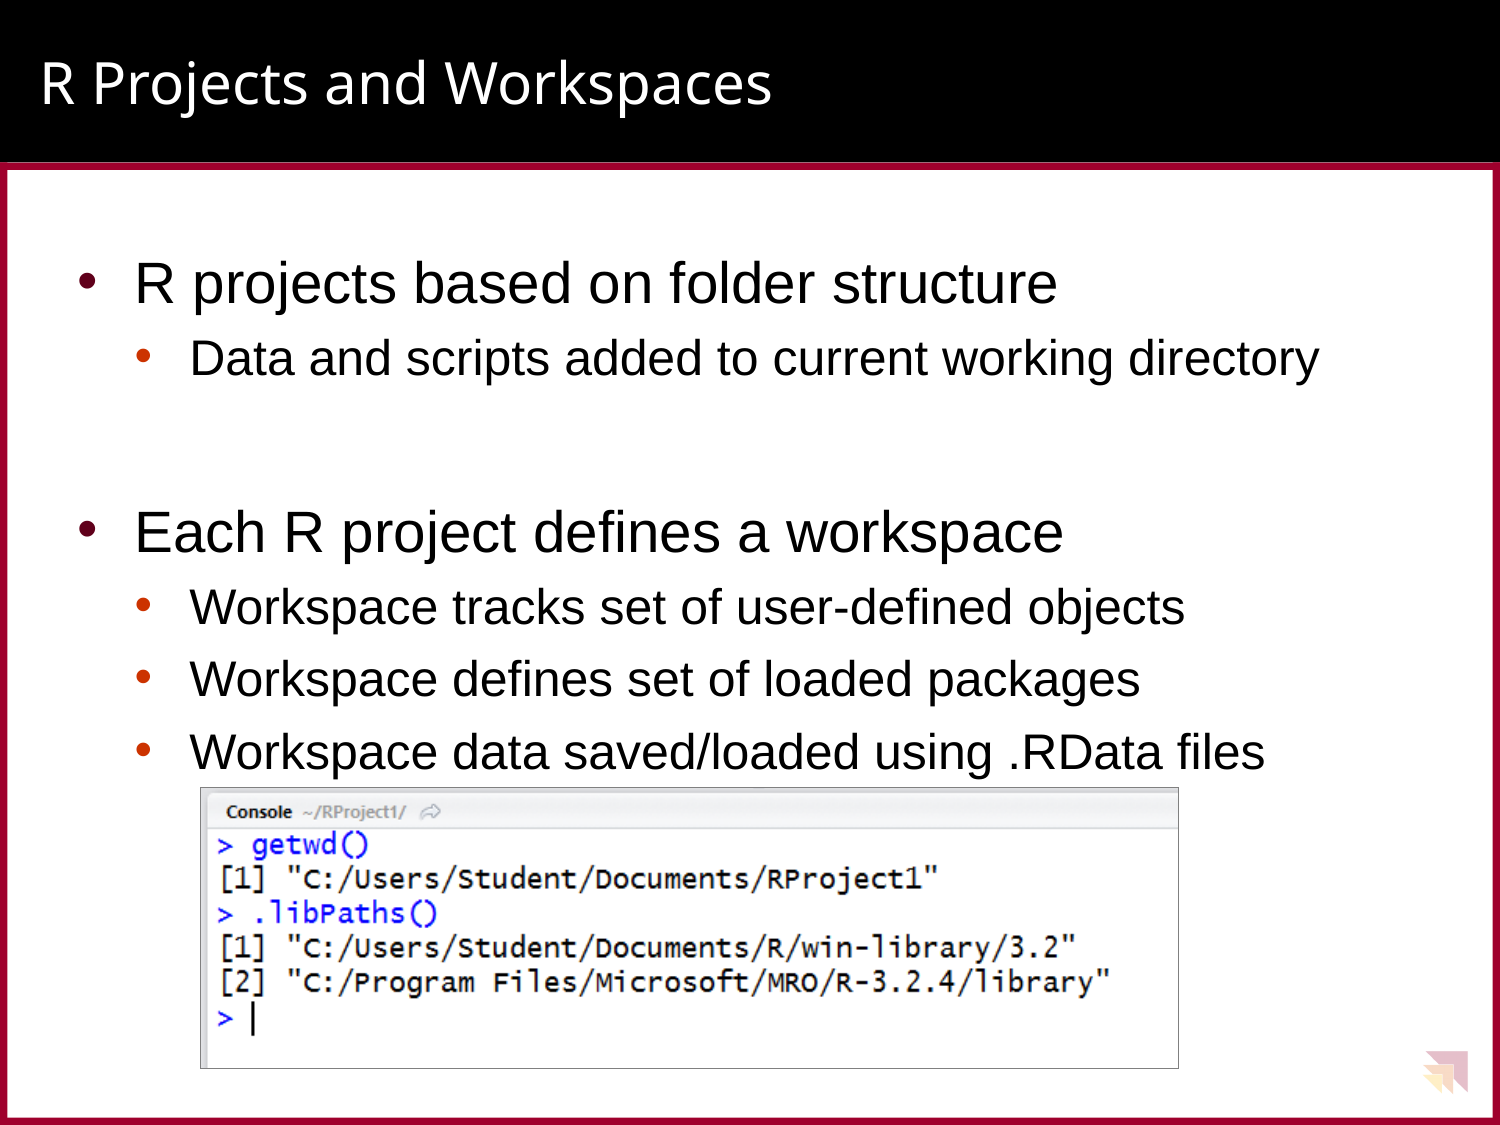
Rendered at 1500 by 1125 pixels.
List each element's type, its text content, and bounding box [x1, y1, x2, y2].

list R projects based on folder structure Data and scripts added to current working directory Each R project defines a workspace Workspace tracks set of user-defined objects Workspace defines set of loaded packages Workspace data saved/loaded using .RData files [62, 237, 1438, 1088]
picture [199, 787, 1179, 1070]
title R Projects and Workspaces [24, 12, 1438, 150]
